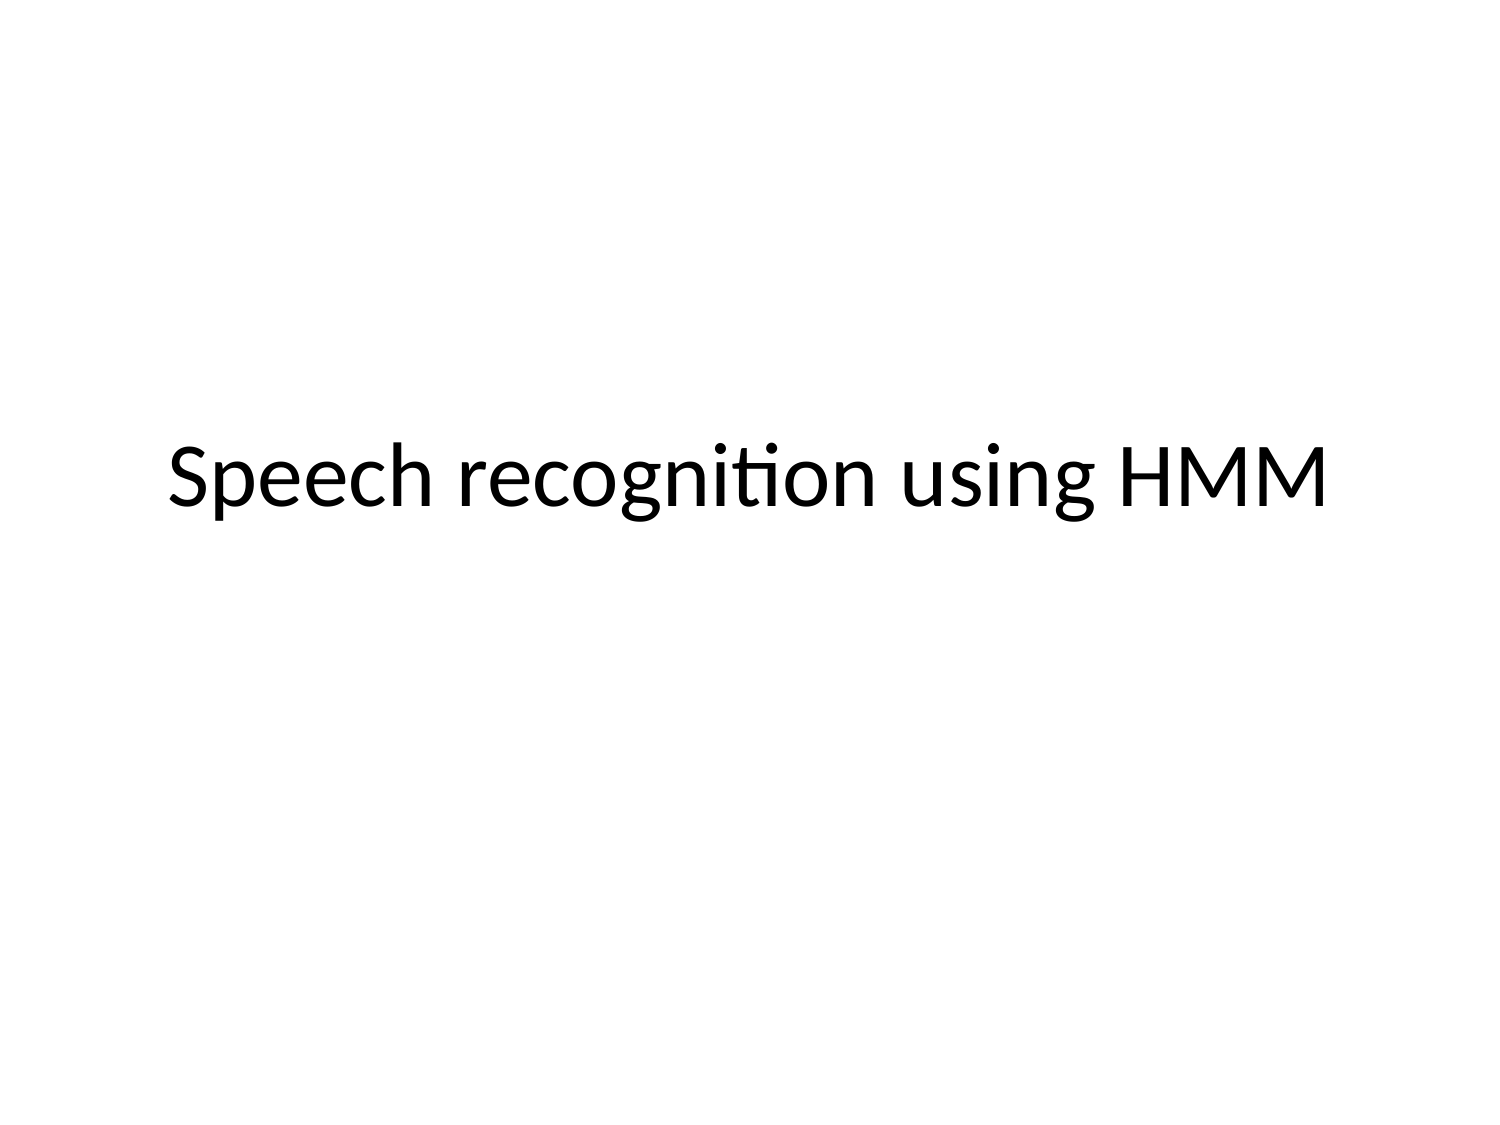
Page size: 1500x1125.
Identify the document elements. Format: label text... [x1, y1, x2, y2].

title Speech recognition using HMM [112, 349, 1388, 591]
